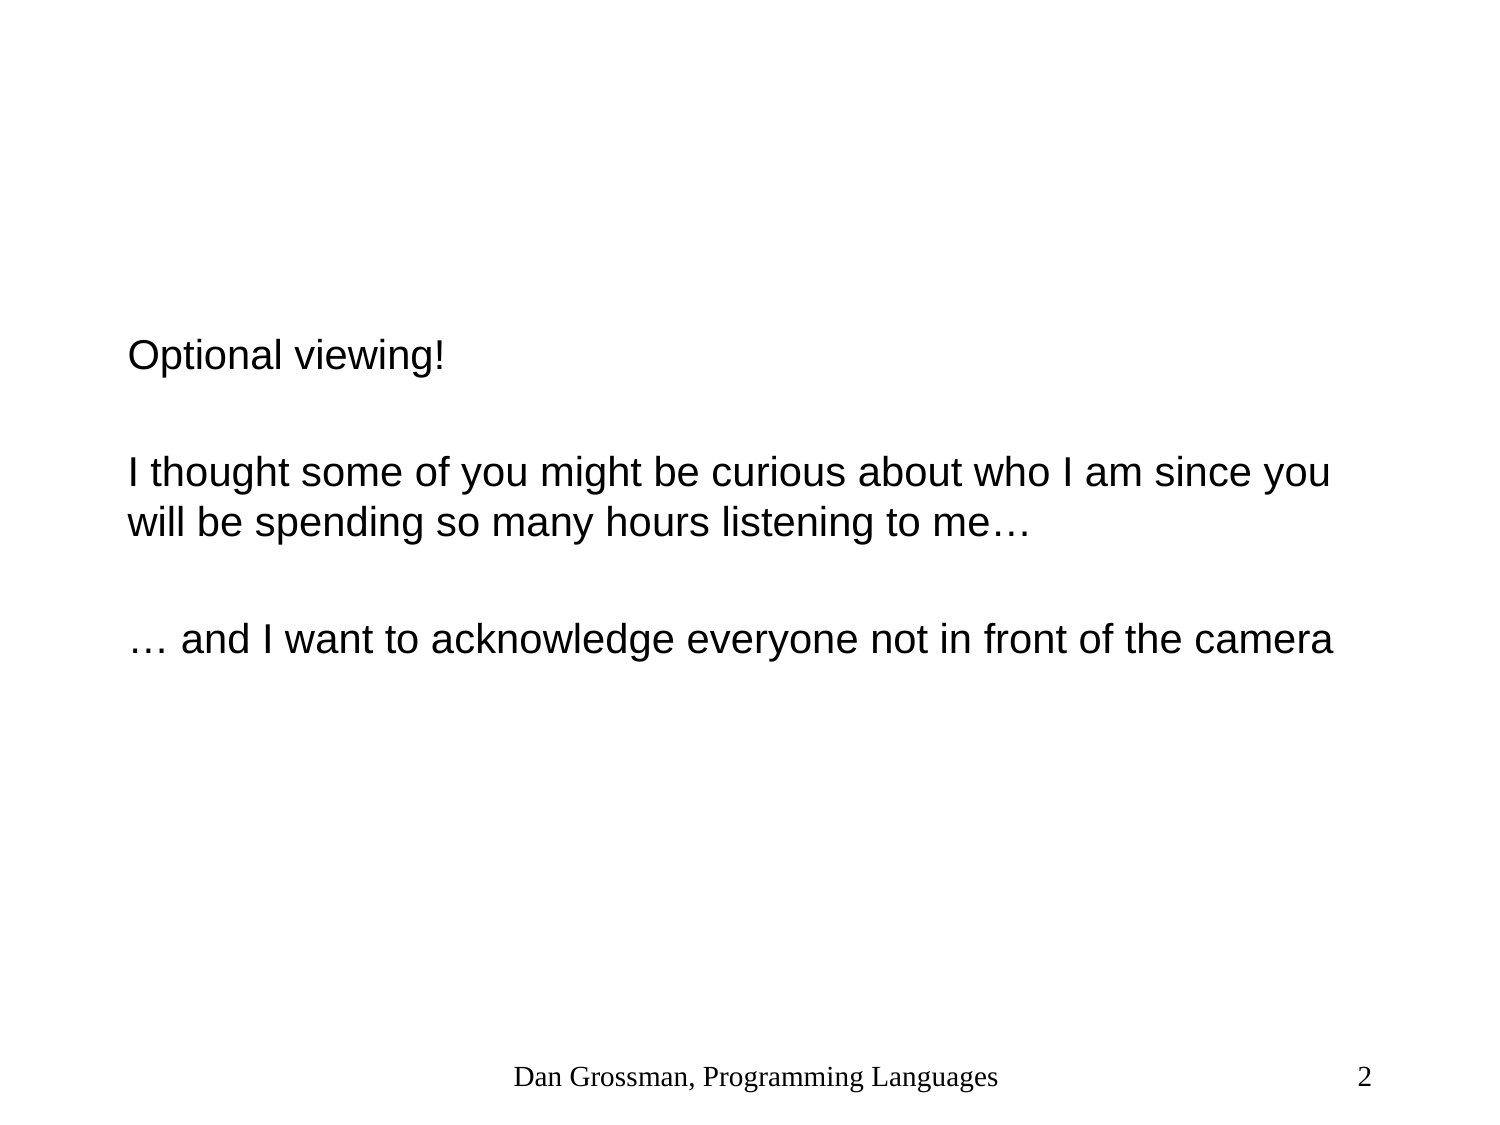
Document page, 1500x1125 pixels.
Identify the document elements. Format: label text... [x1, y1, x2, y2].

footer Dan Grossman, Programming Languages [474, 1049, 1038, 1125]
slide_number 2 [1074, 1049, 1388, 1125]
list Optional viewing! I thought some of you might be curious about who I am since you will be spending so many hours listening to me… … and I want to acknowledge everyone not in front of the camera [112, 262, 1388, 1001]
